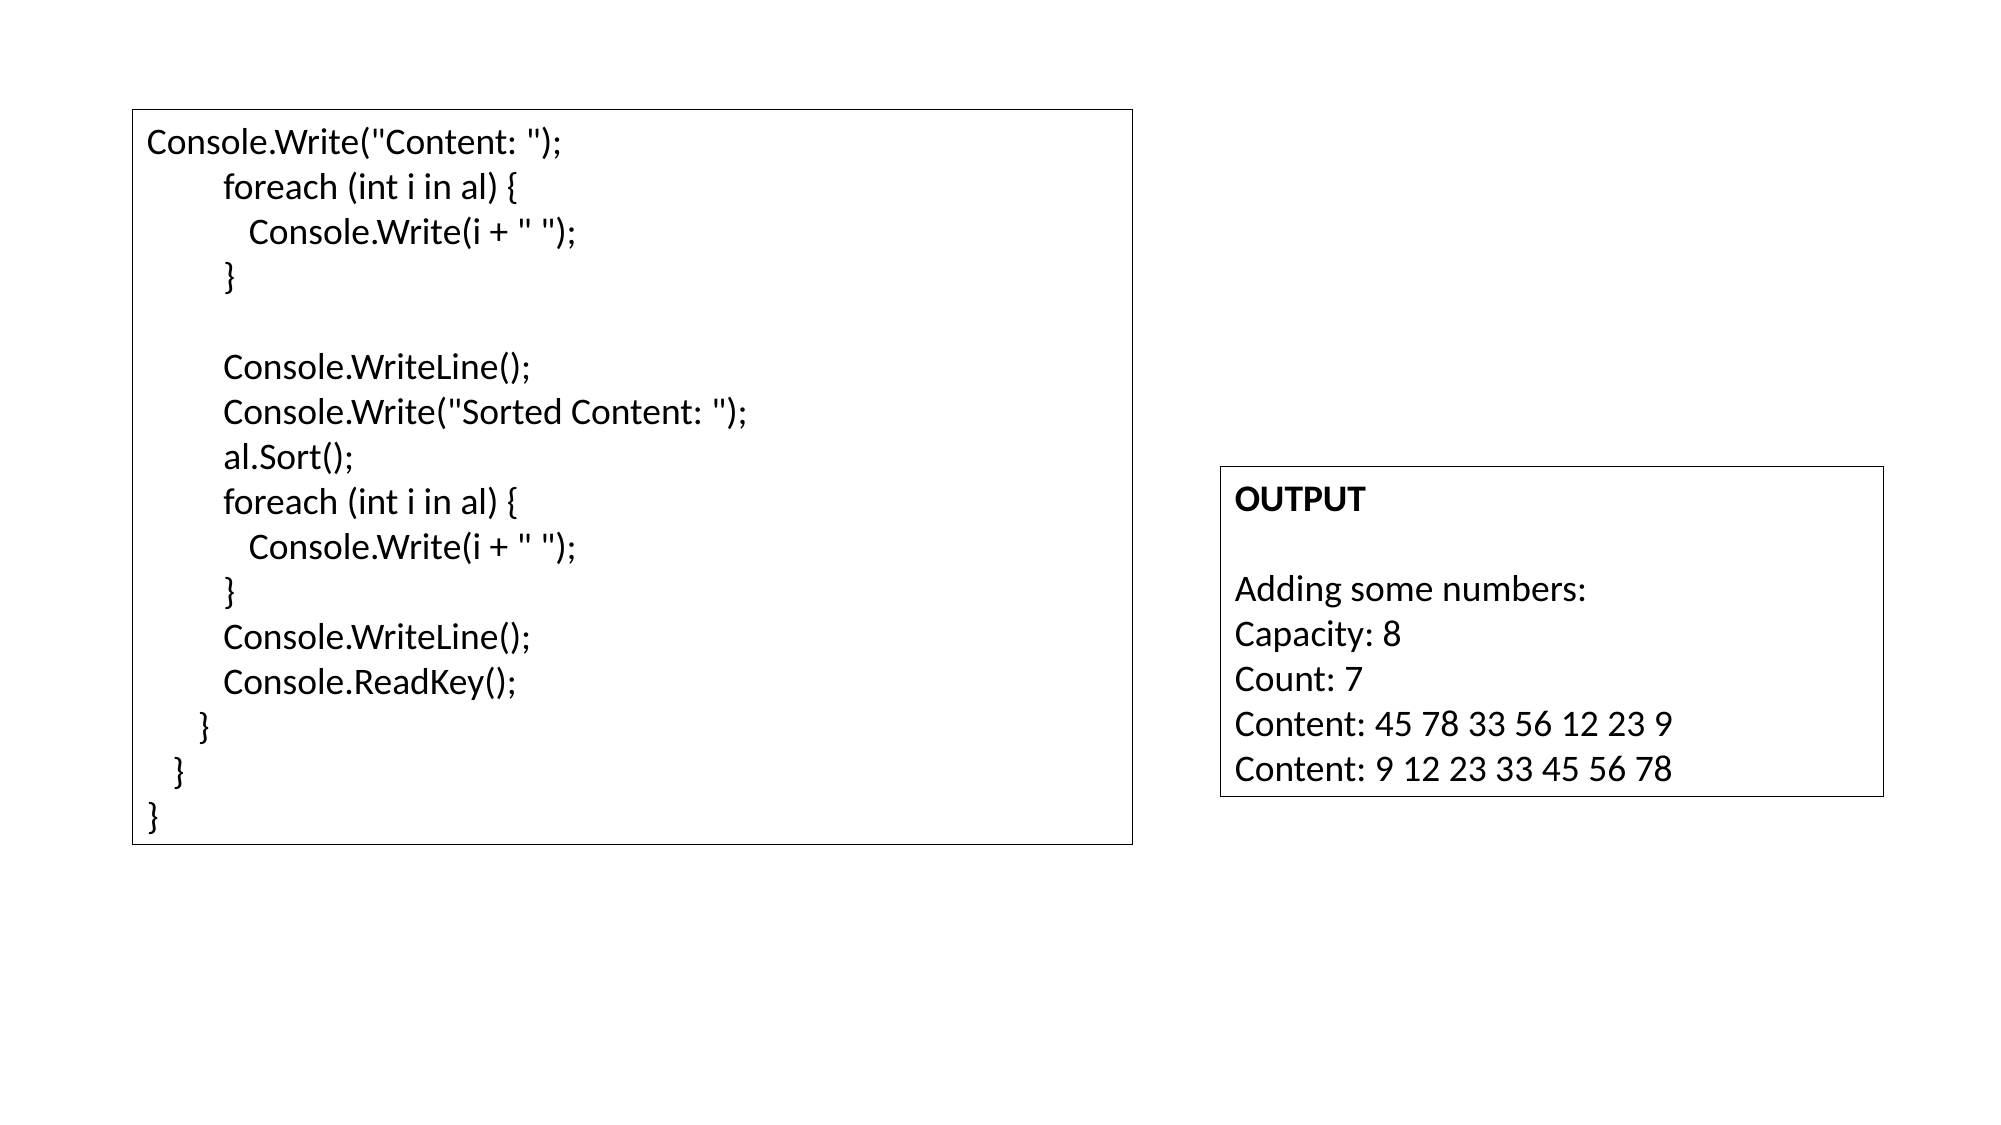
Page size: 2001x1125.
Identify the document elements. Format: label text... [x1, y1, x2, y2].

text_box OUTPUT Adding some numbers: Capacity: 8 Count: 7 Content: 45 78 33 56 12 23 9 Content: 9 12 23 33 45 56 78 [1220, 466, 1884, 797]
text_box Console.Write("Content: "); foreach (int i in al) { Console.Write(i + " "); } Console.WriteLine(); Console.Write("Sorted Content: "); al.Sort(); foreach (int i in al) { Console.Write(i + " "); } Console.WriteLine(); Console.ReadKey(); } } } [132, 109, 1133, 845]
